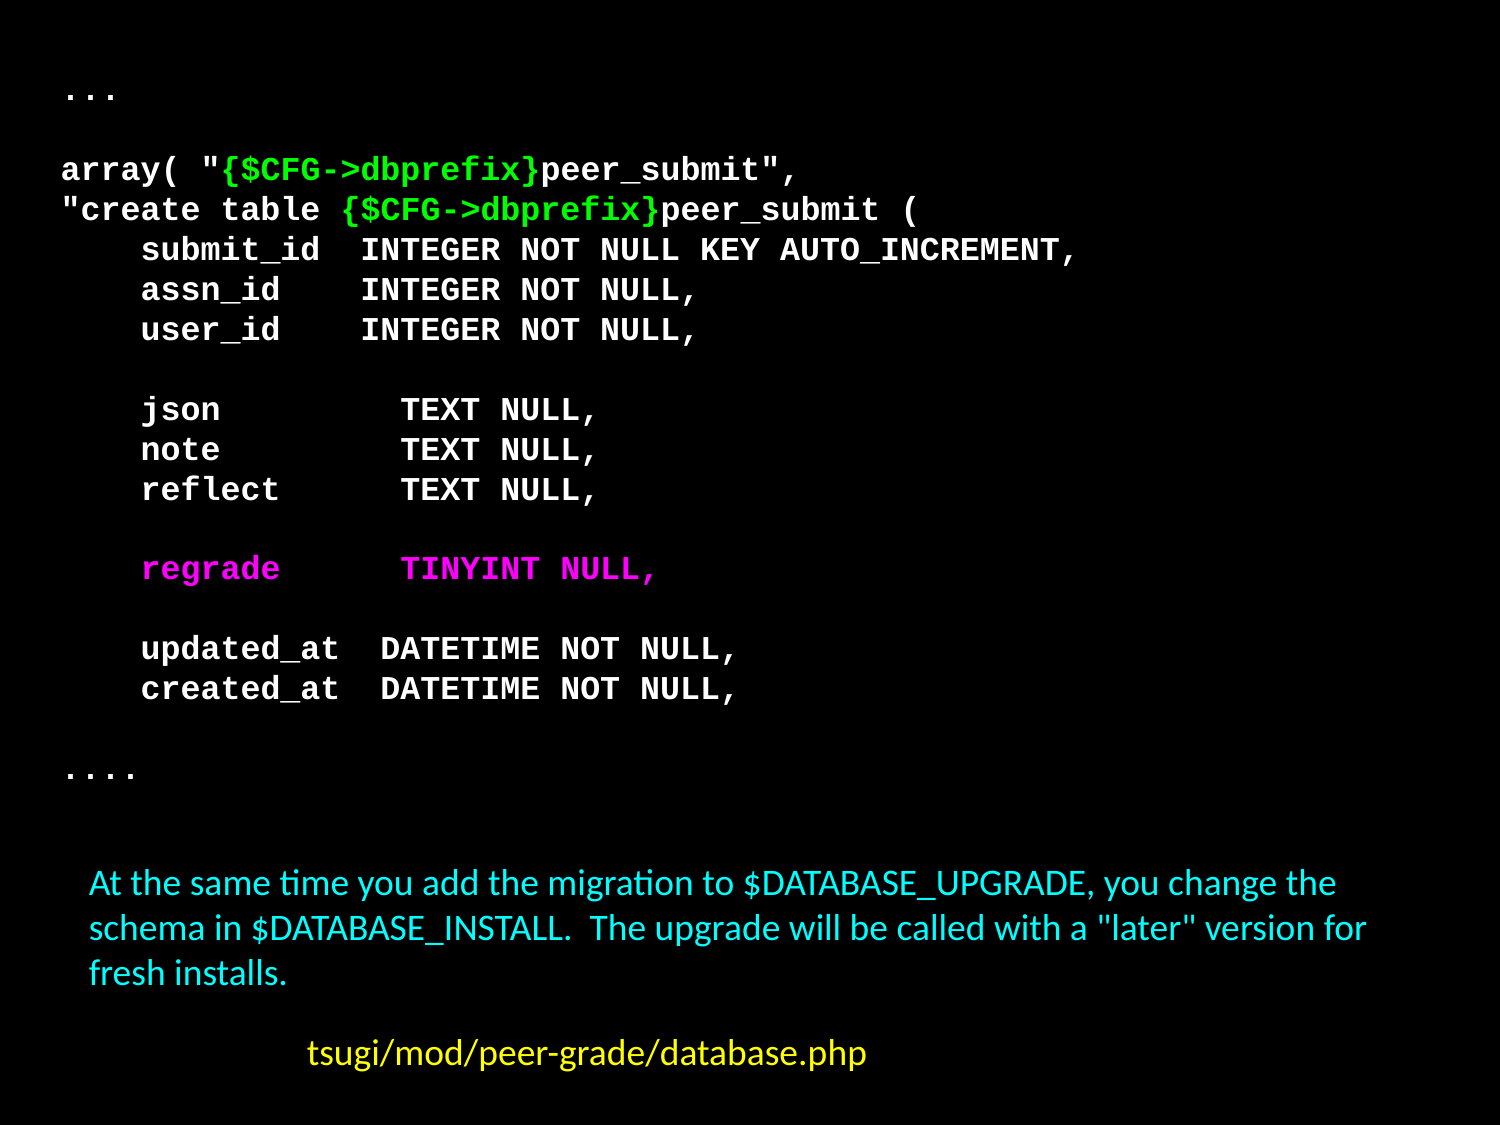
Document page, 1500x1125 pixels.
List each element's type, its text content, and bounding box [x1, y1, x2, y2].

text_box ... array( "{$CFG->dbprefix}peer_submit", "create table {$CFG->dbprefix}peer_submit ( submit_id INTEGER NOT NULL KEY AUTO_INCREMENT, assn_id INTEGER NOT NULL, user_id INTEGER NOT NULL, json TEXT NULL, note TEXT NULL, reflect TEXT NULL, regrade TINYINT NULL, updated_at DATETIME NOT NULL, created_at DATETIME NOT NULL, .... [45, 60, 1450, 794]
text_box tsugi/mod/peer-grade/database.php [292, 1020, 883, 1080]
text_box At the same time you add the migration to $DATABASE_UPGRADE, you change the schema in $DATABASE_INSTALL. The upgrade will be called with a "later" version for fresh installs. [73, 850, 1387, 1001]
